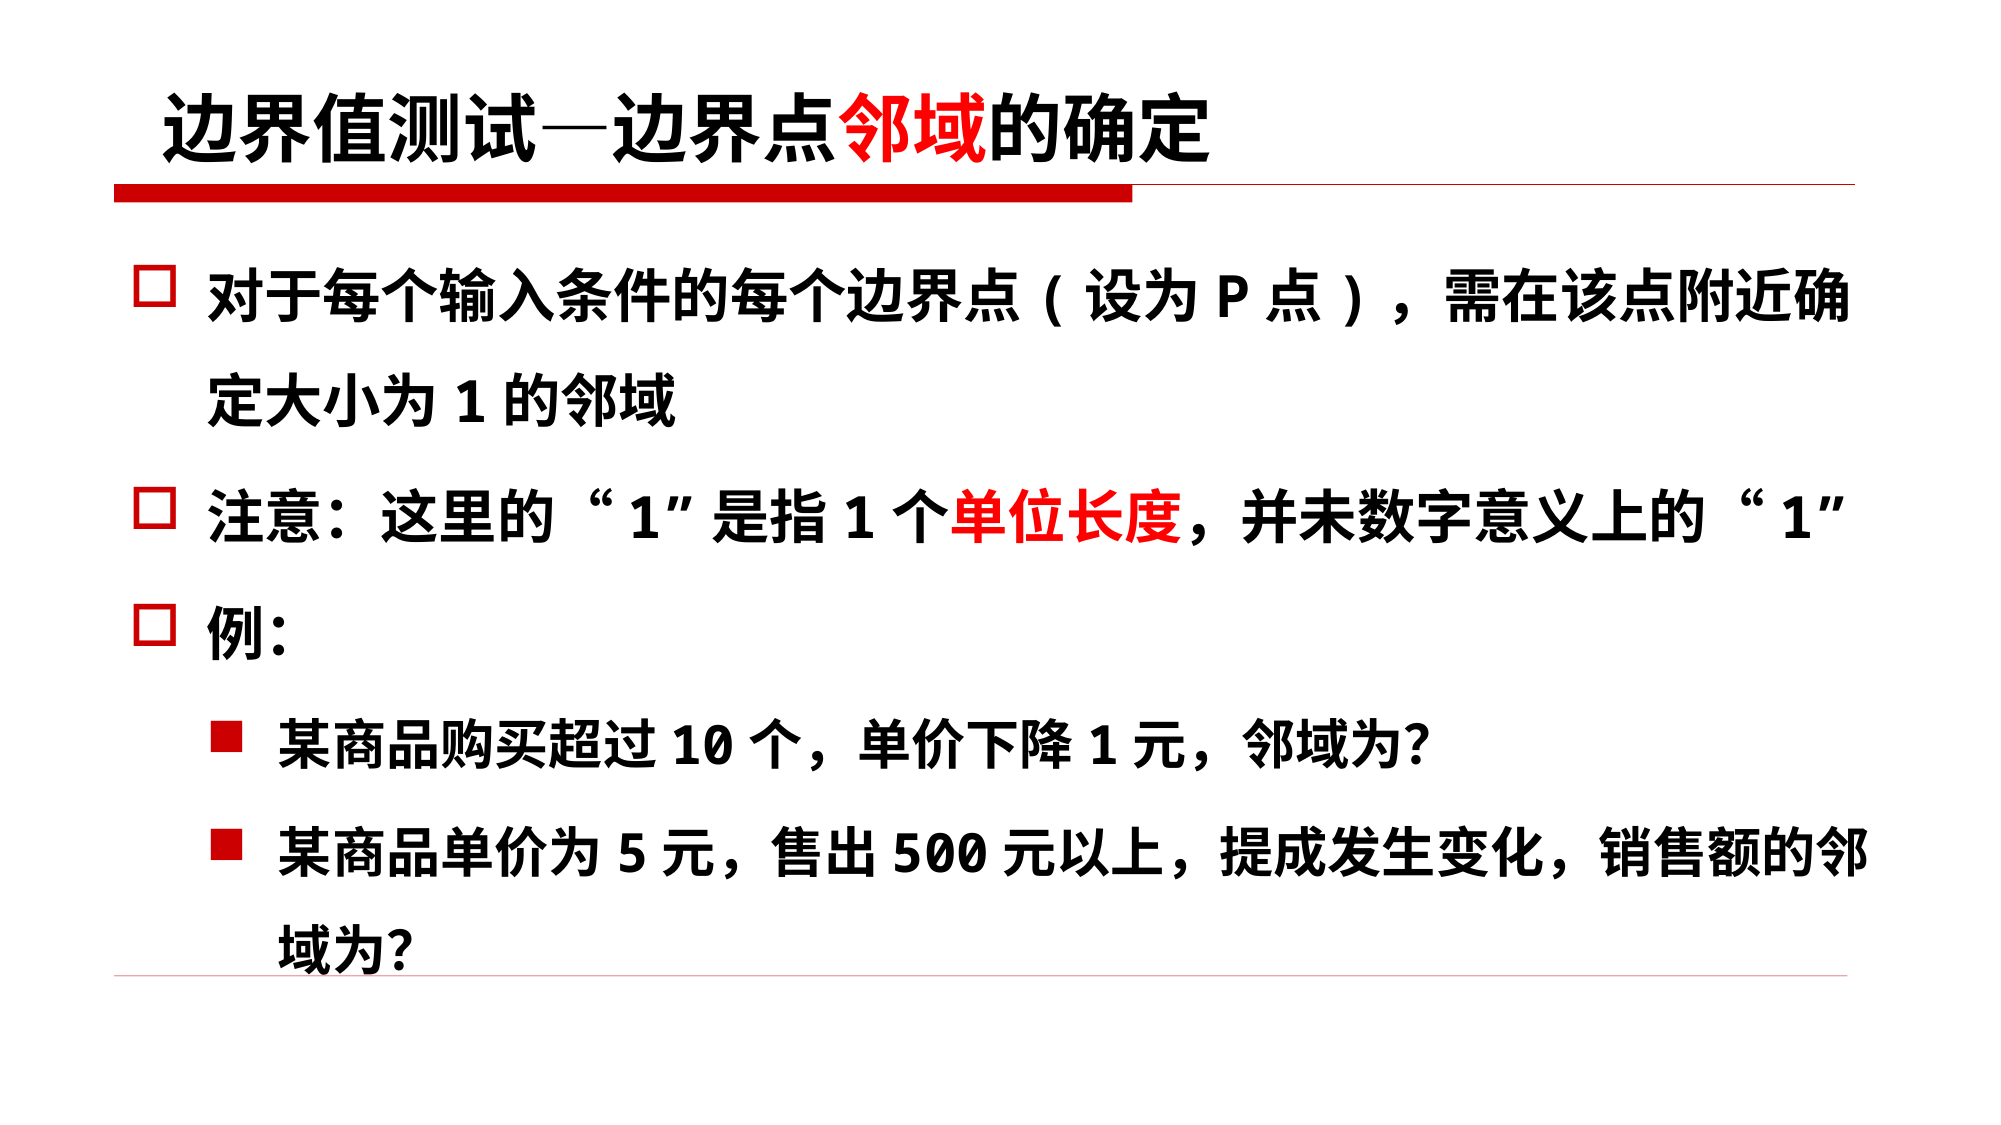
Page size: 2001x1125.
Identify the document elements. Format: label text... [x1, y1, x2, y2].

list 对于每个输入条件的每个边界点(设为P点)，需在该点附近确定大小为1的邻域 注意：这里的“1”是指1个单位长度，并未数字意义上的“1” 例： 某商品购买超过10个，单价下降1元，邻域为？ 某商品单价为5元，售出500元以上，提成发生变化，销售额的邻域为？ [114, 216, 1897, 917]
title 边界值测试—边界点邻域的确定 [112, 42, 1863, 179]
